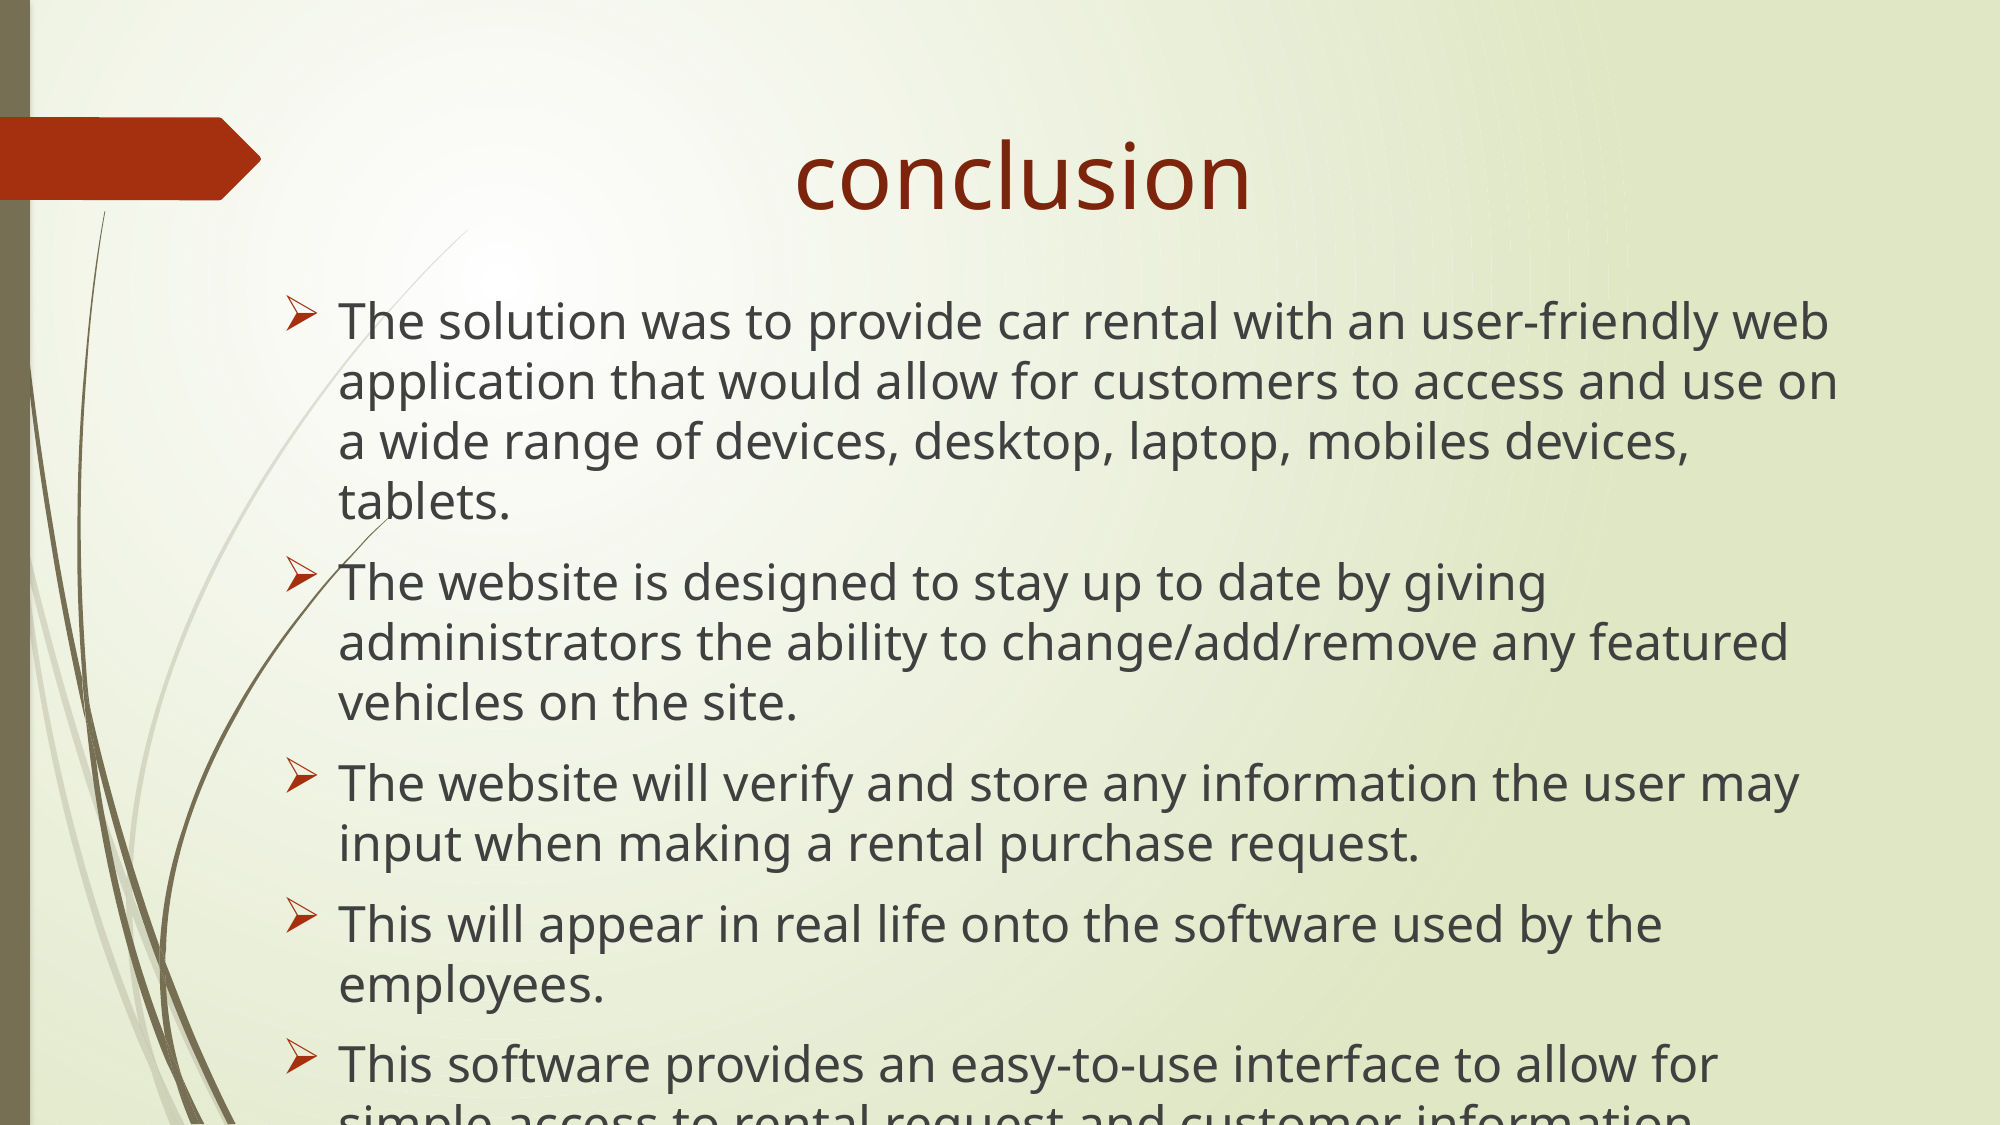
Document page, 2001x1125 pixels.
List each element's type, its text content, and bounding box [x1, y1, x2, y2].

title conclusion [293, 109, 1756, 281]
list The solution was to provide car rental with an user-friendly web application that would allow for customers to access and use on a wide range of devices, desktop, laptop, mobiles devices, tablets. The website is designed to stay up to date by giving administrators the ability to change/add/remove any featured vehicles on the site. The website will verify and store any information the user may input when making a rental purchase request. This will appear in real life onto the software used by the employees. This software provides an easy-to-use interface to allow for simple access to rental request and customer information. [266, 281, 1888, 1011]
